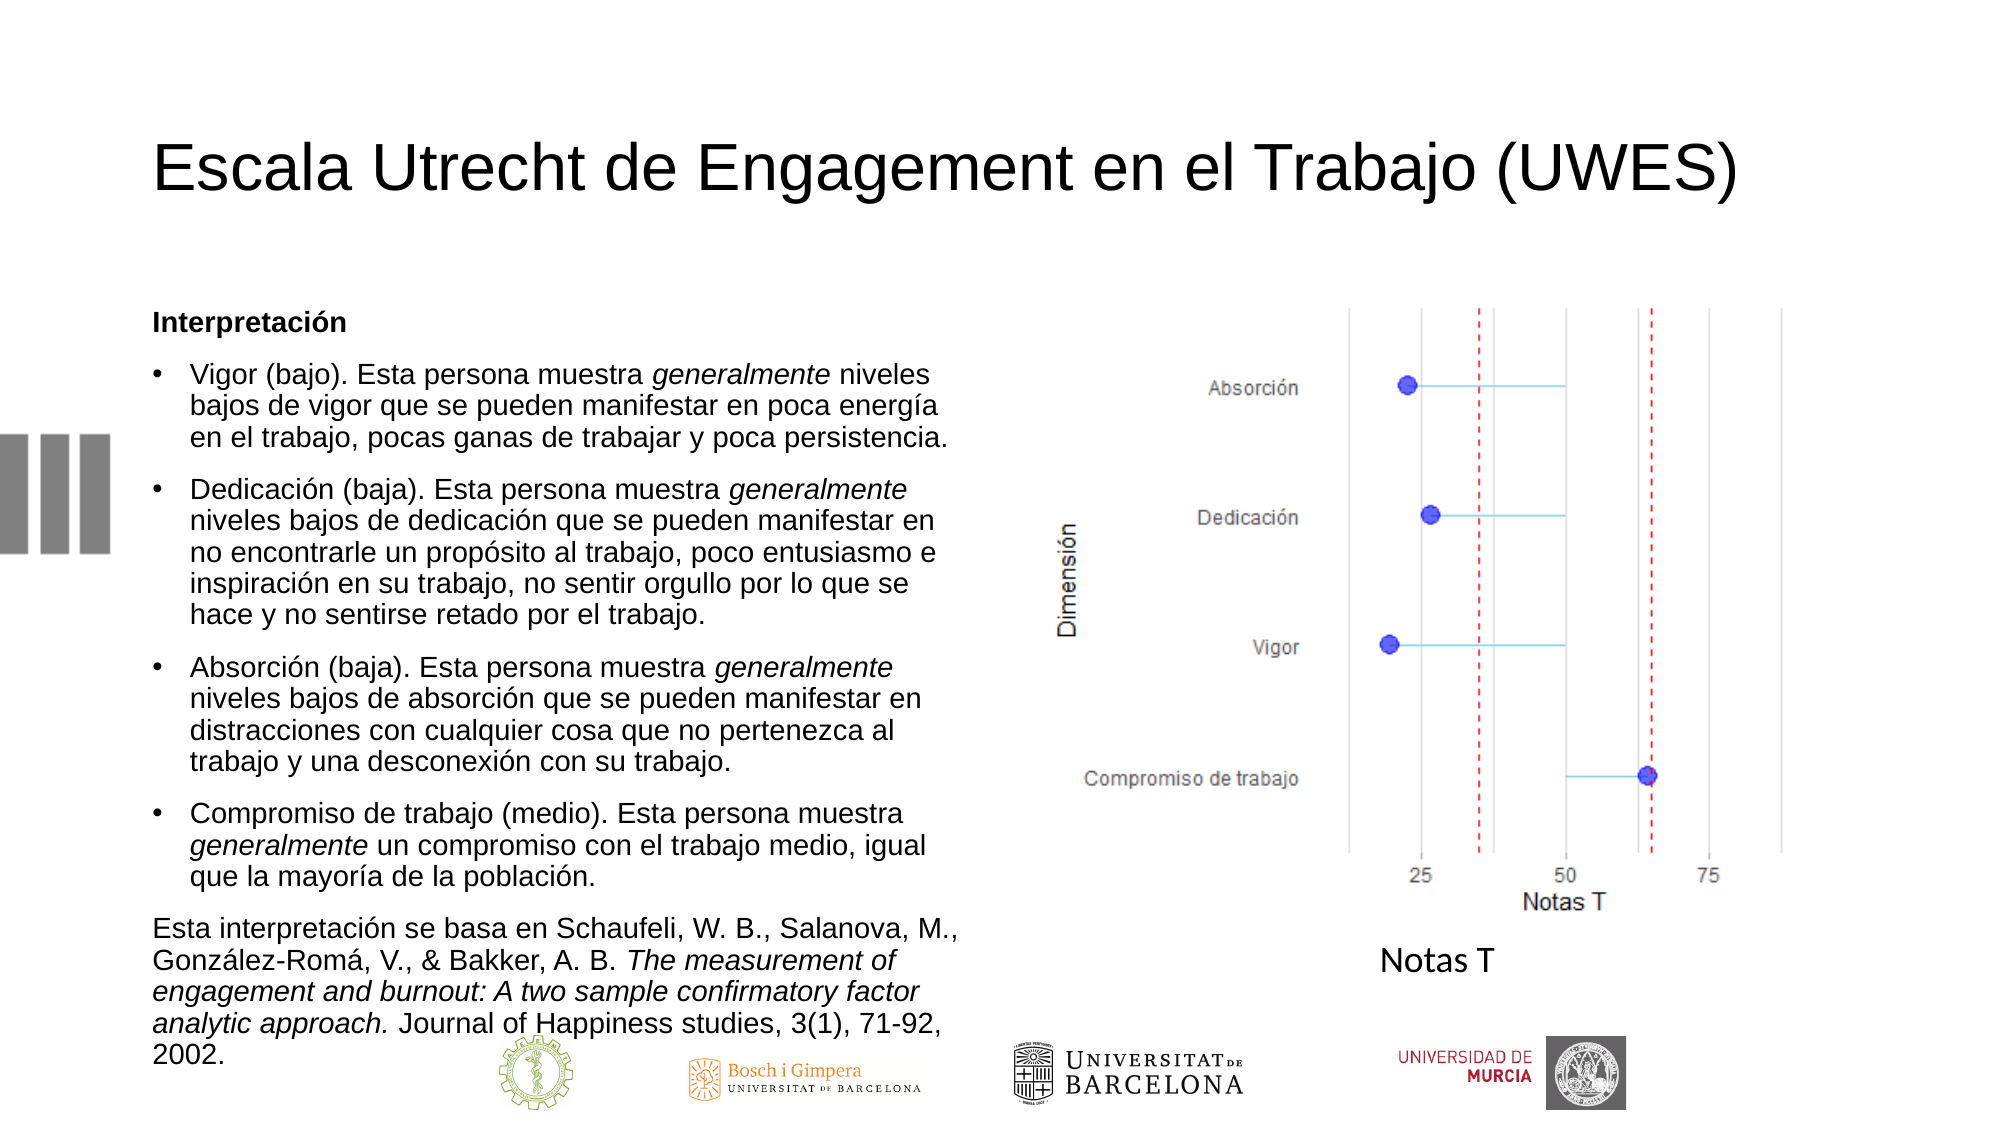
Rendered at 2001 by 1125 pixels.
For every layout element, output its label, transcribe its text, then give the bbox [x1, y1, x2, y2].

list Interpretación Vigor (bajo). Esta persona muestra generalmente niveles bajos de vigor que se pueden manifestar en poca energía en el trabajo, pocas ganas de trabajar y poca persistencia. Dedicación (baja). Esta persona muestra generalmente niveles bajos de dedicación que se pueden manifestar en no encontrarle un propósito al trabajo, poco entusiasmo e inspiración en su trabajo, no sentir orgullo por lo que se hace y no sentirse retado por el trabajo. Absorción (baja). Esta persona muestra generalmente niveles bajos de absorción que se pueden manifestar en distracciones con cualquier cosa que no pertenezca al trabajo y una desconexión con su trabajo. Compromiso de trabajo (medio). Esta persona muestra generalmente un compromiso con el trabajo medio, igual que la mayoría de la población. Esta interpretación se basa en Schaufeli, W. B., Salanova, M., González-Romá, V., & Bakker, A. B. The measurement of engagement and burnout: A two sample confirmatory factor analytic approach. Journal of Happiness studies, 3(1), 71-92, 2002. [137, 299, 988, 1014]
picture [0, 420, 123, 563]
picture [1043, 297, 1832, 928]
picture [1331, 1036, 1627, 1110]
picture [684, 1031, 926, 1125]
picture [1014, 1042, 1243, 1105]
title Escala Utrecht de Engagement en el Trabajo (UWES) [137, 59, 1863, 278]
text_box Notas T [1012, 927, 1863, 1011]
picture [499, 1035, 573, 1110]
